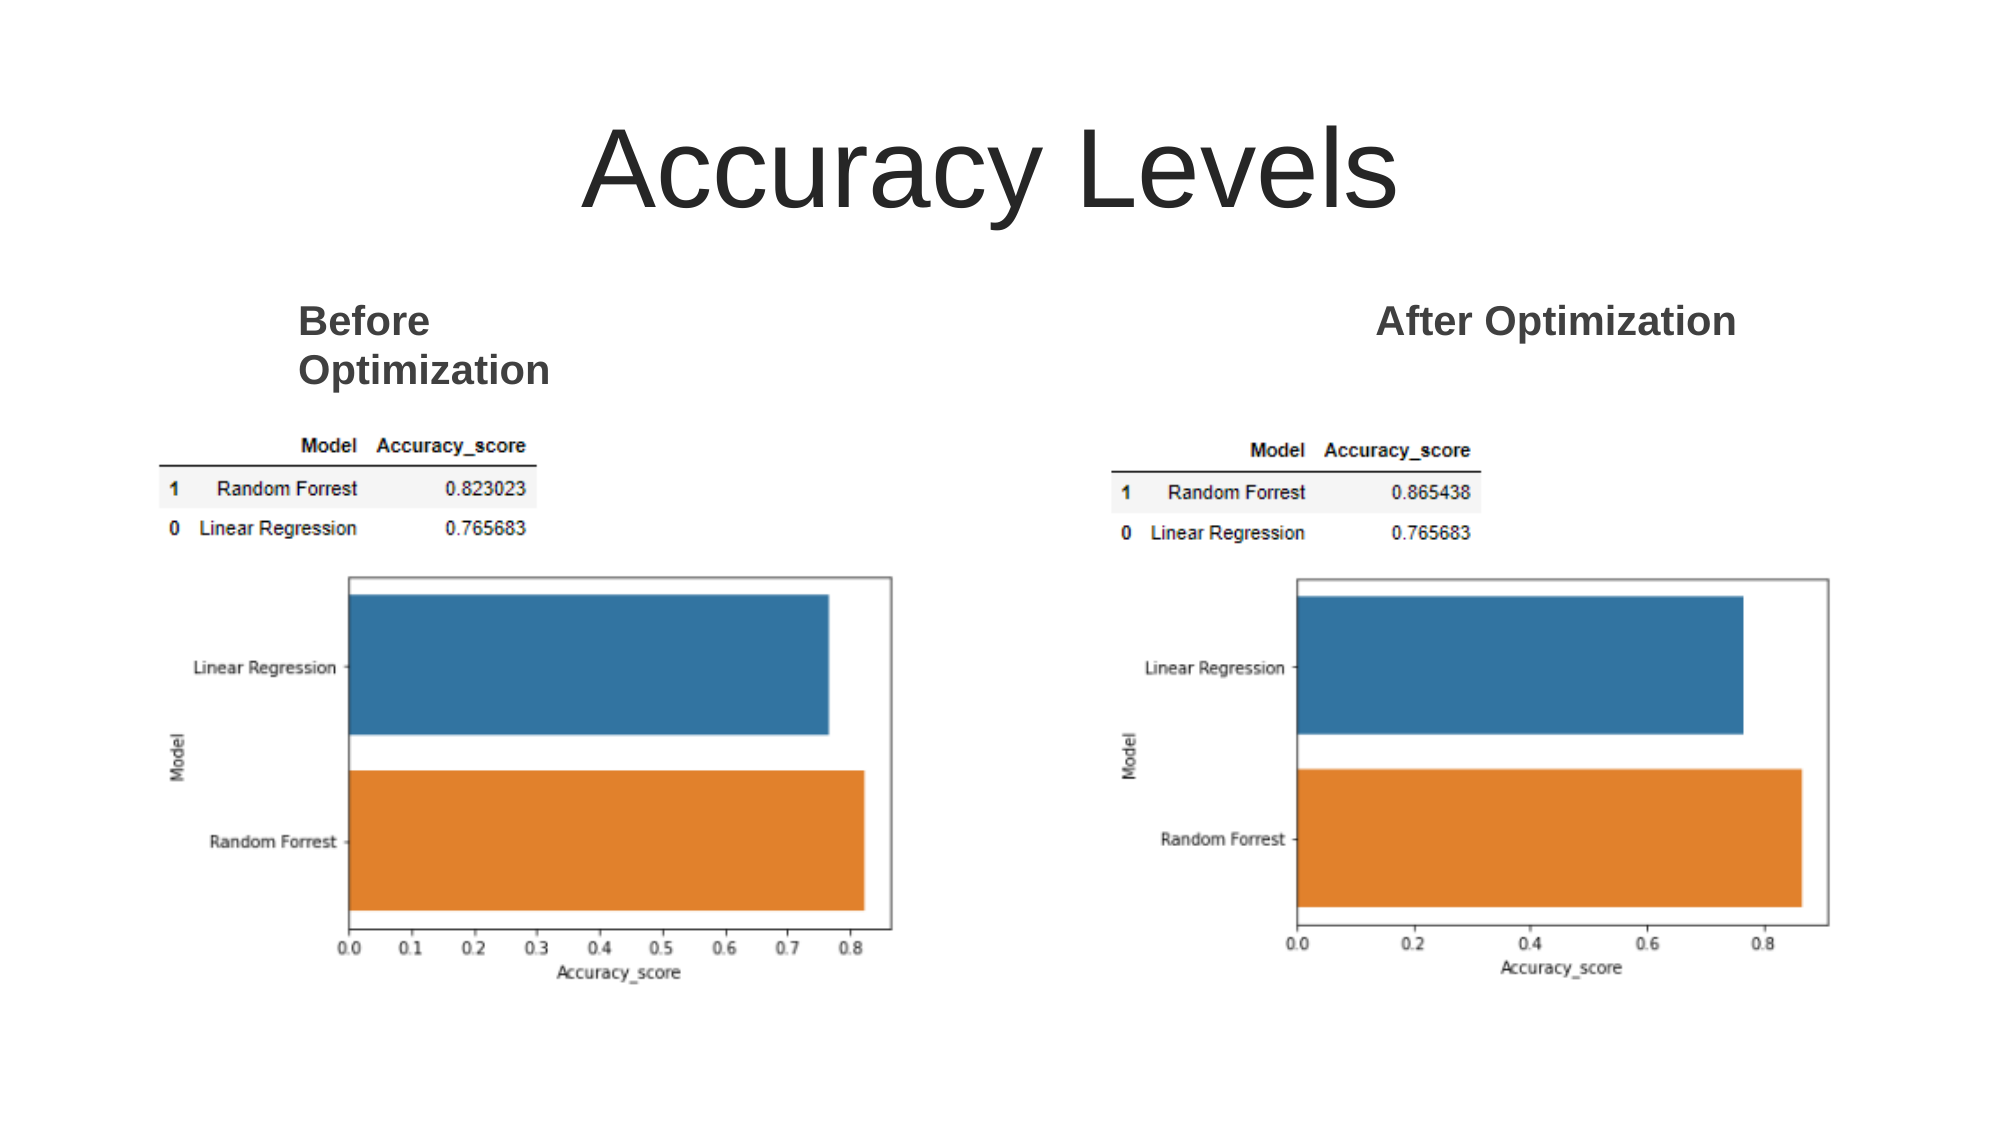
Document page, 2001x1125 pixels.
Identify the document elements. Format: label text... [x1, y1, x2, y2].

text_box Accuracy Levels [566, 103, 1574, 223]
picture [156, 415, 992, 999]
text_box Before Optimization [283, 285, 710, 401]
text_box After Optimization [1360, 286, 1787, 351]
picture [1110, 415, 1897, 999]
